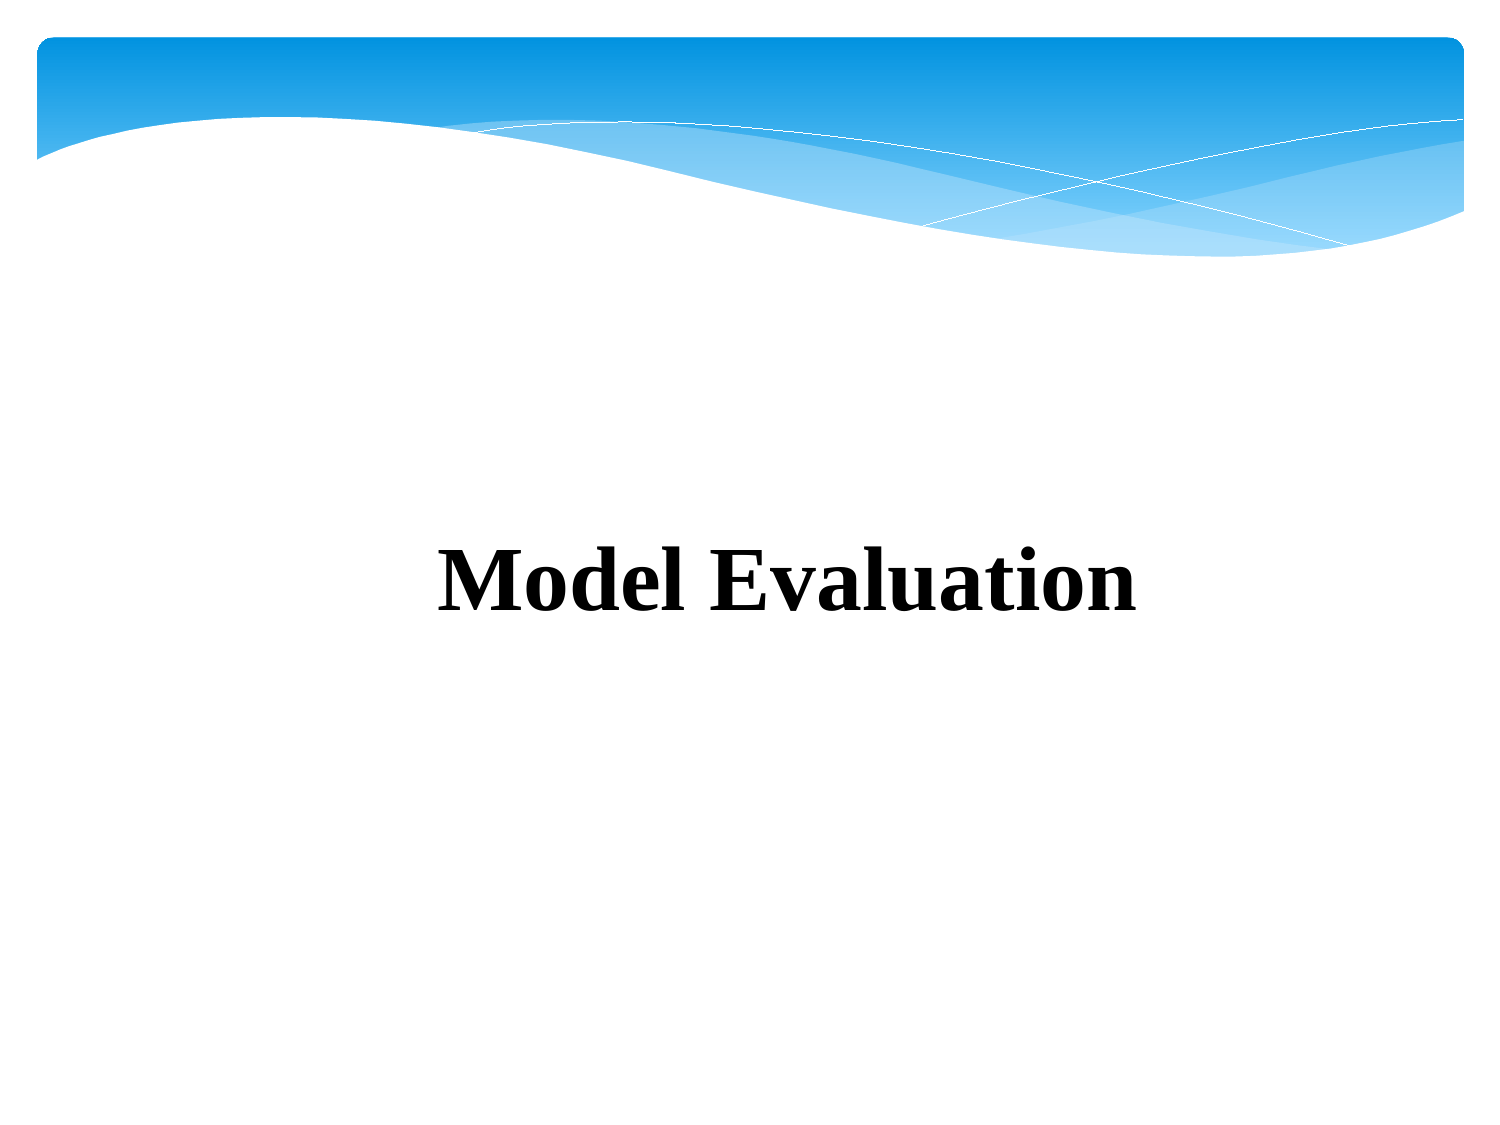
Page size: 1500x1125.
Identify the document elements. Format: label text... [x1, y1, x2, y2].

text_box Model Evaluation [422, 511, 1154, 636]
